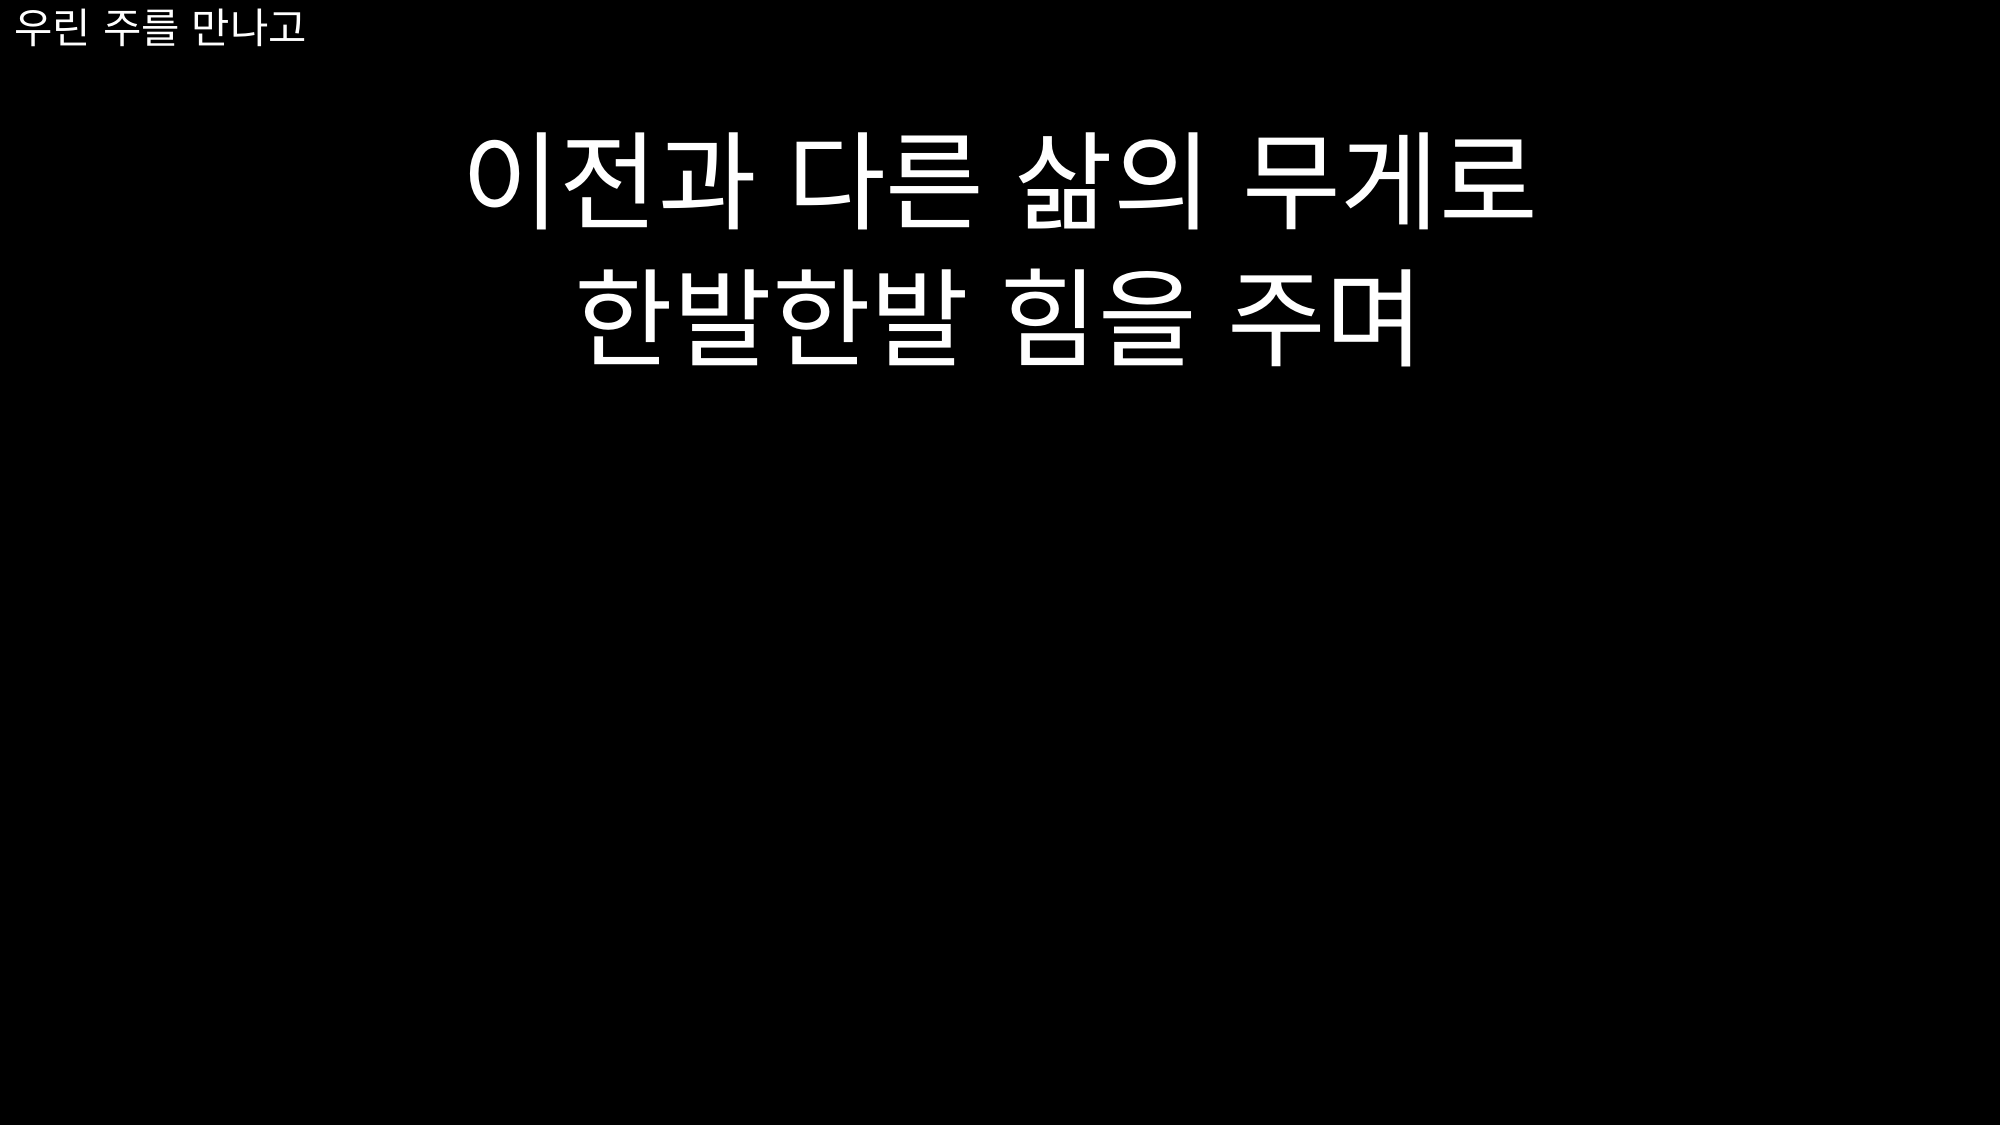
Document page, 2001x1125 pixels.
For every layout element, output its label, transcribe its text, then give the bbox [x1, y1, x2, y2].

subtitle 이전과 다른 삶의 무게로 한발한발 힘을 주며 [0, 3, 2000, 781]
